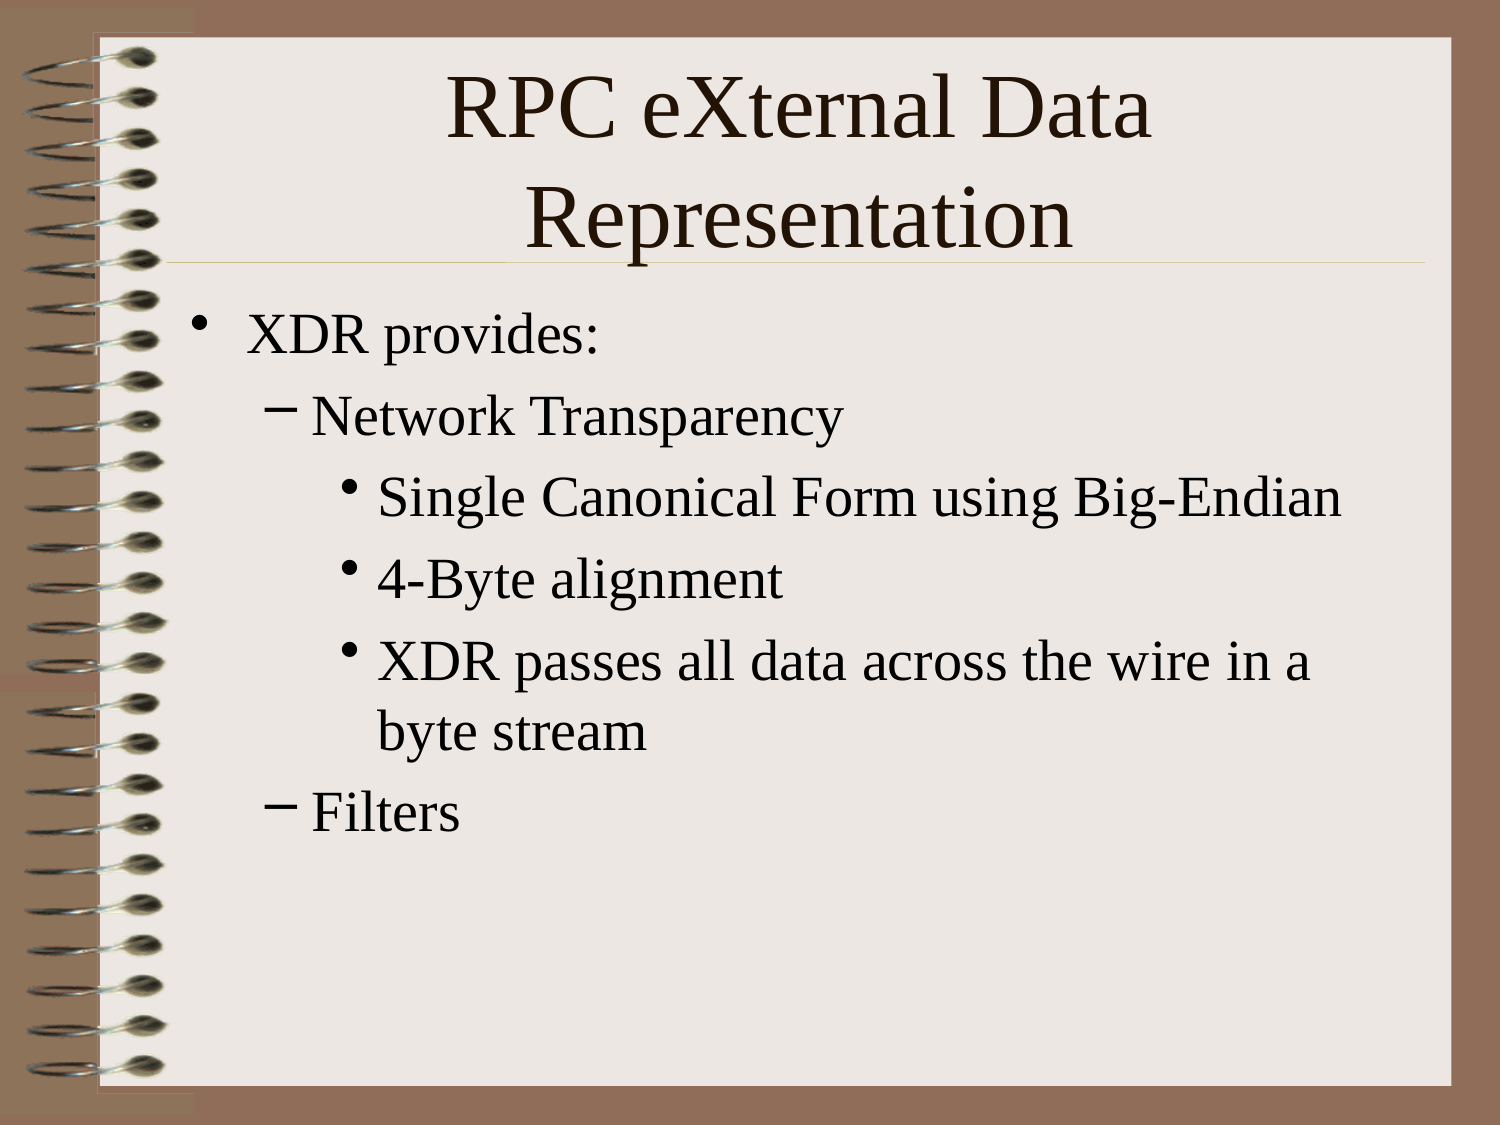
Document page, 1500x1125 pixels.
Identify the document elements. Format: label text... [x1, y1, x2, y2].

title RPC eXternal Data Representation [174, 62, 1426, 251]
picture [0, 692, 194, 1115]
list XDR provides: Network Transparency Single Canonical Form using Big-Endian 4-Byte alignment XDR passes all data across the wire in a byte stream Filters [174, 287, 1426, 963]
picture [0, 8, 194, 674]
